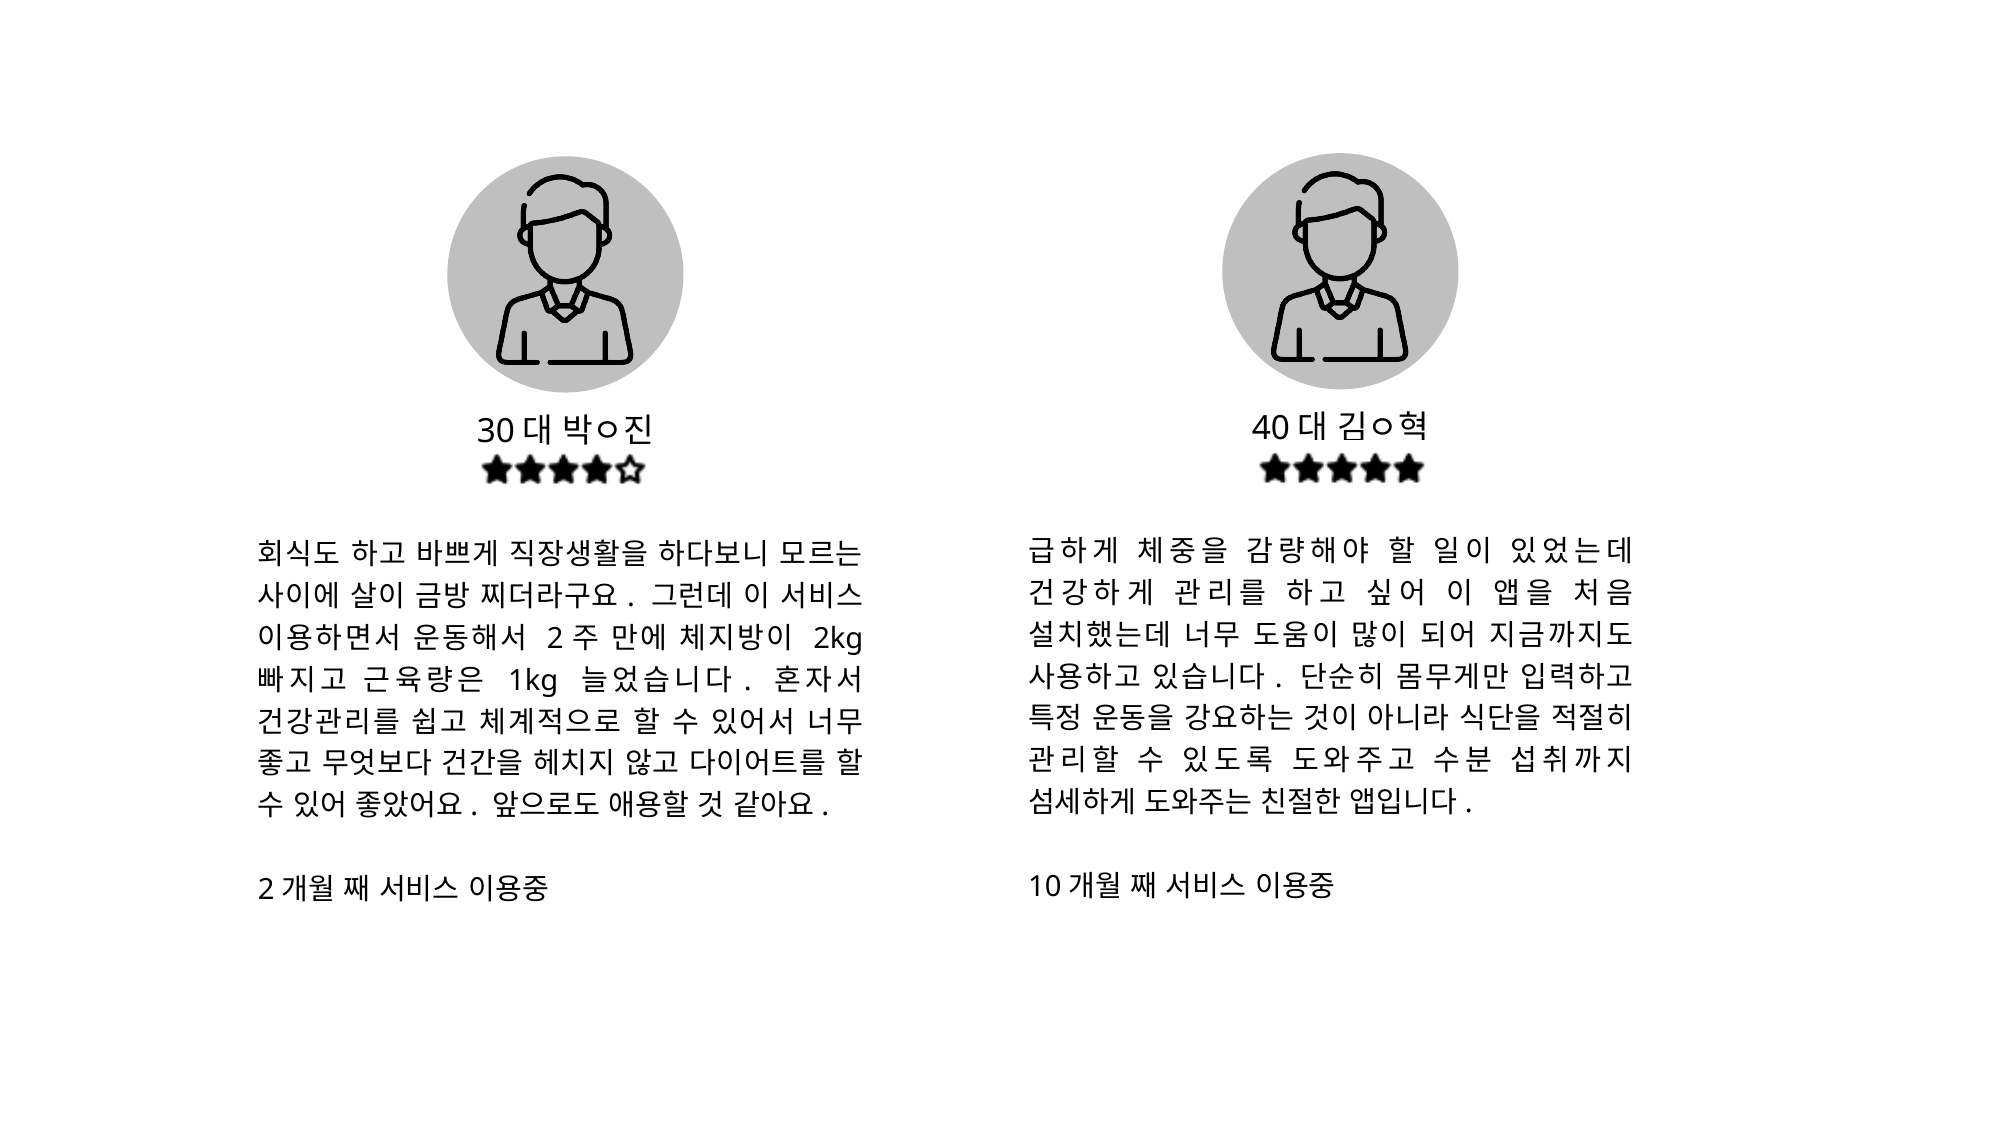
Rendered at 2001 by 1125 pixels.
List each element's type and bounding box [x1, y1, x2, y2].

picture [1244, 440, 1443, 496]
text_box [243, 156, 879, 914]
picture [462, 450, 660, 497]
picture [1244, 171, 1435, 362]
picture [469, 174, 660, 365]
text_box [1013, 153, 1649, 911]
